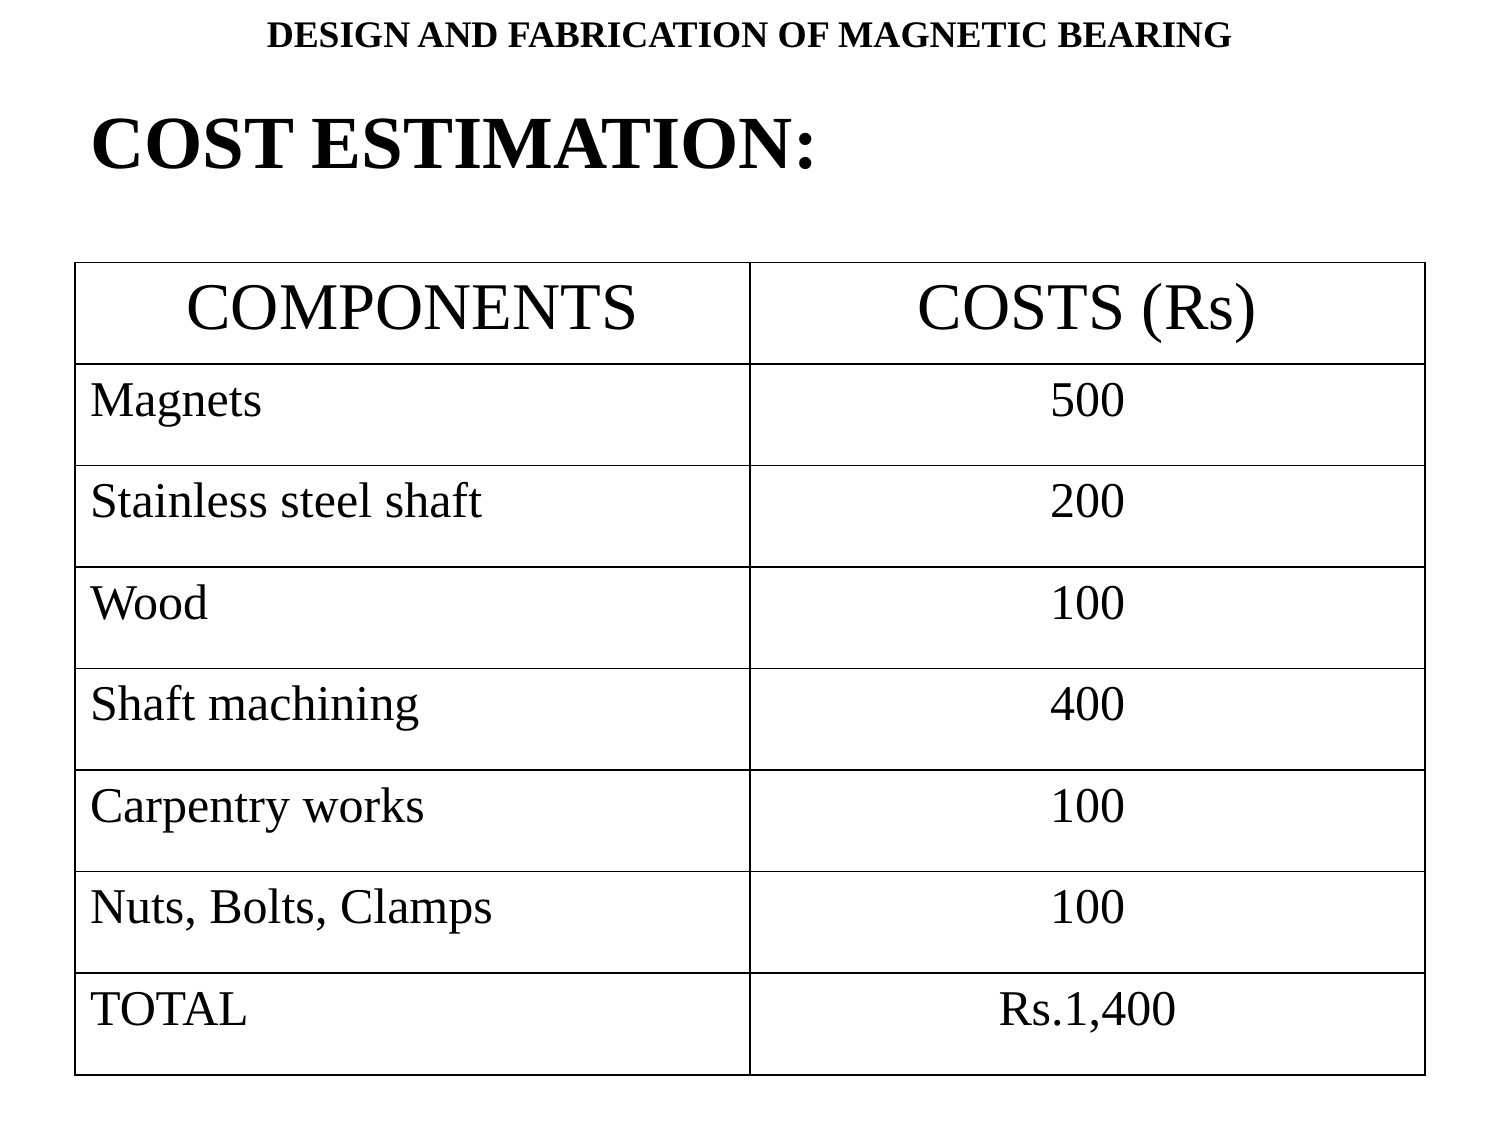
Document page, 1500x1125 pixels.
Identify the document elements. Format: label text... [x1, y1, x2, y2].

table_cell 100 [751, 872, 1424, 972]
table_cell 400 [751, 669, 1424, 769]
table_cell 500 [751, 365, 1424, 465]
text_box DESIGN AND FABRICATION OF MAGNETIC BEARING [0, 2, 1500, 62]
table_cell TOTAL [76, 974, 749, 1074]
table_cell Wood [76, 568, 749, 668]
table_cell 200 [751, 466, 1424, 566]
table_cell Stainless steel shaft [76, 466, 749, 566]
table_header COSTS (Rs) [751, 263, 1424, 363]
table_cell Nuts, Bolts, Clamps [76, 872, 749, 972]
table_cell Magnets [76, 365, 749, 465]
table_cell 100 [751, 568, 1424, 668]
title COST ESTIMATION: [75, 62, 1425, 233]
table_cell 100 [751, 771, 1424, 871]
table_header COMPONENTS [76, 263, 749, 363]
table_cell Rs.1,400 [751, 974, 1424, 1074]
table_cell Shaft machining [76, 669, 749, 769]
table_cell Carpentry works [76, 771, 749, 871]
